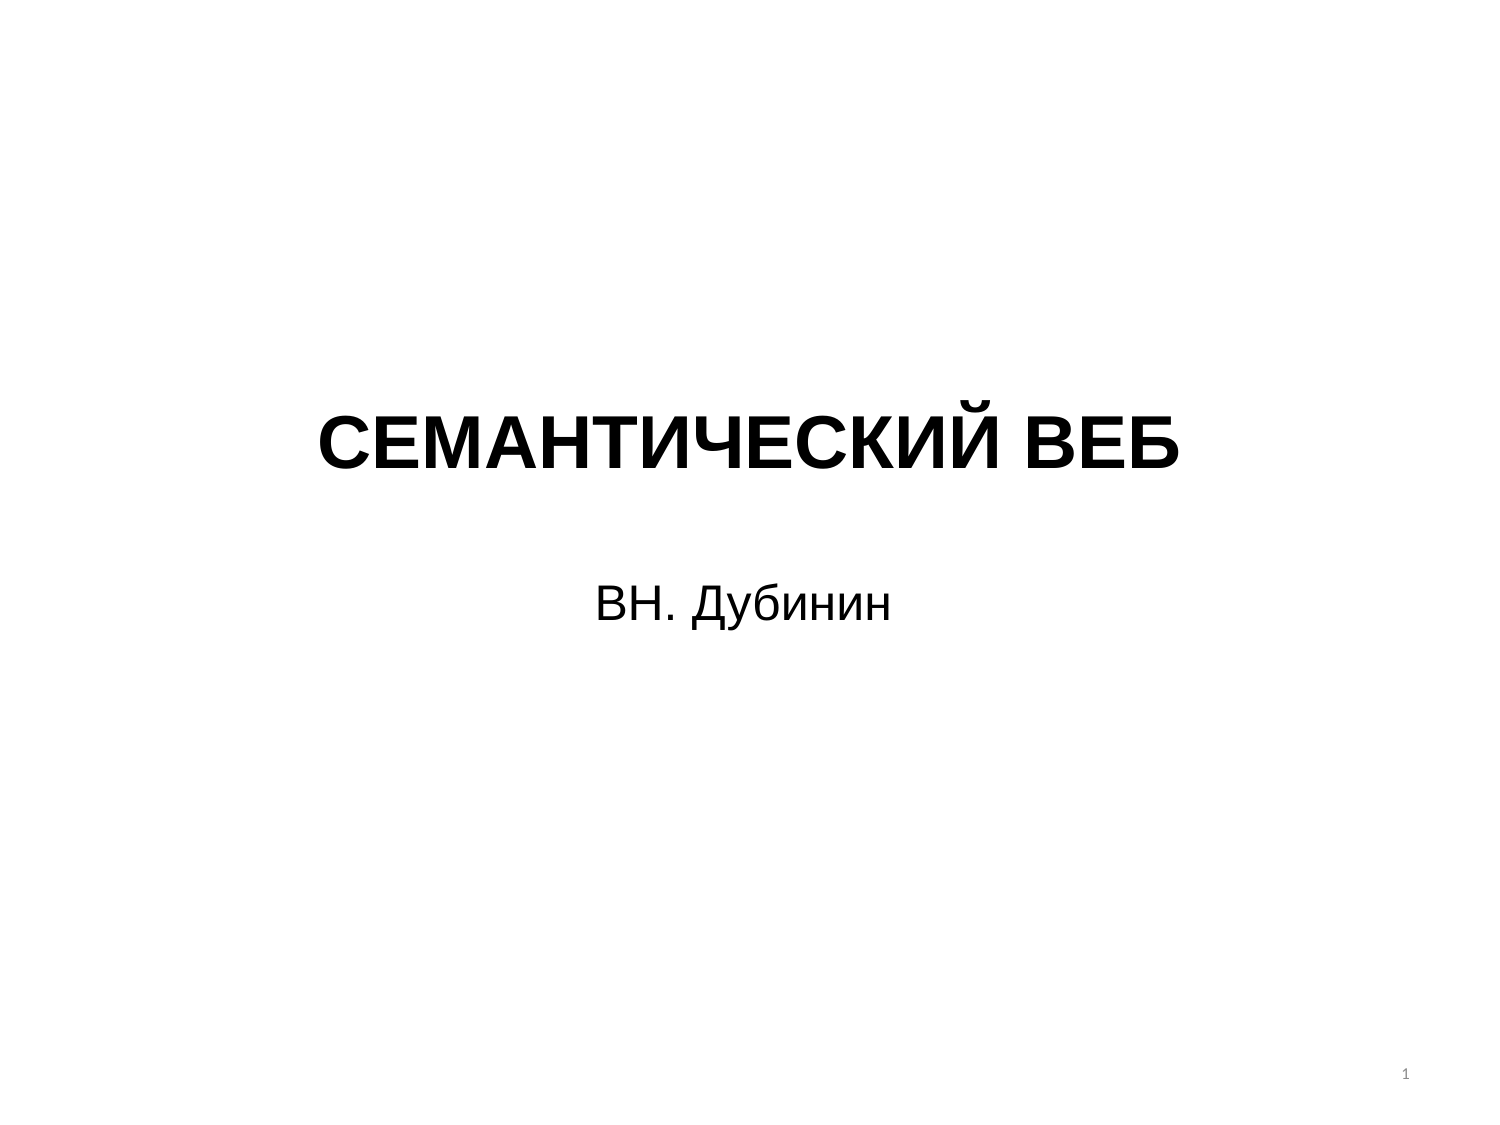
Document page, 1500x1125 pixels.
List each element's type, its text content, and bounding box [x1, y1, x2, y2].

slide_number 1 [1074, 1042, 1425, 1103]
subtitle ВН. Дубинин [218, 562, 1269, 646]
title семантическИЙ веб [112, 314, 1388, 563]
